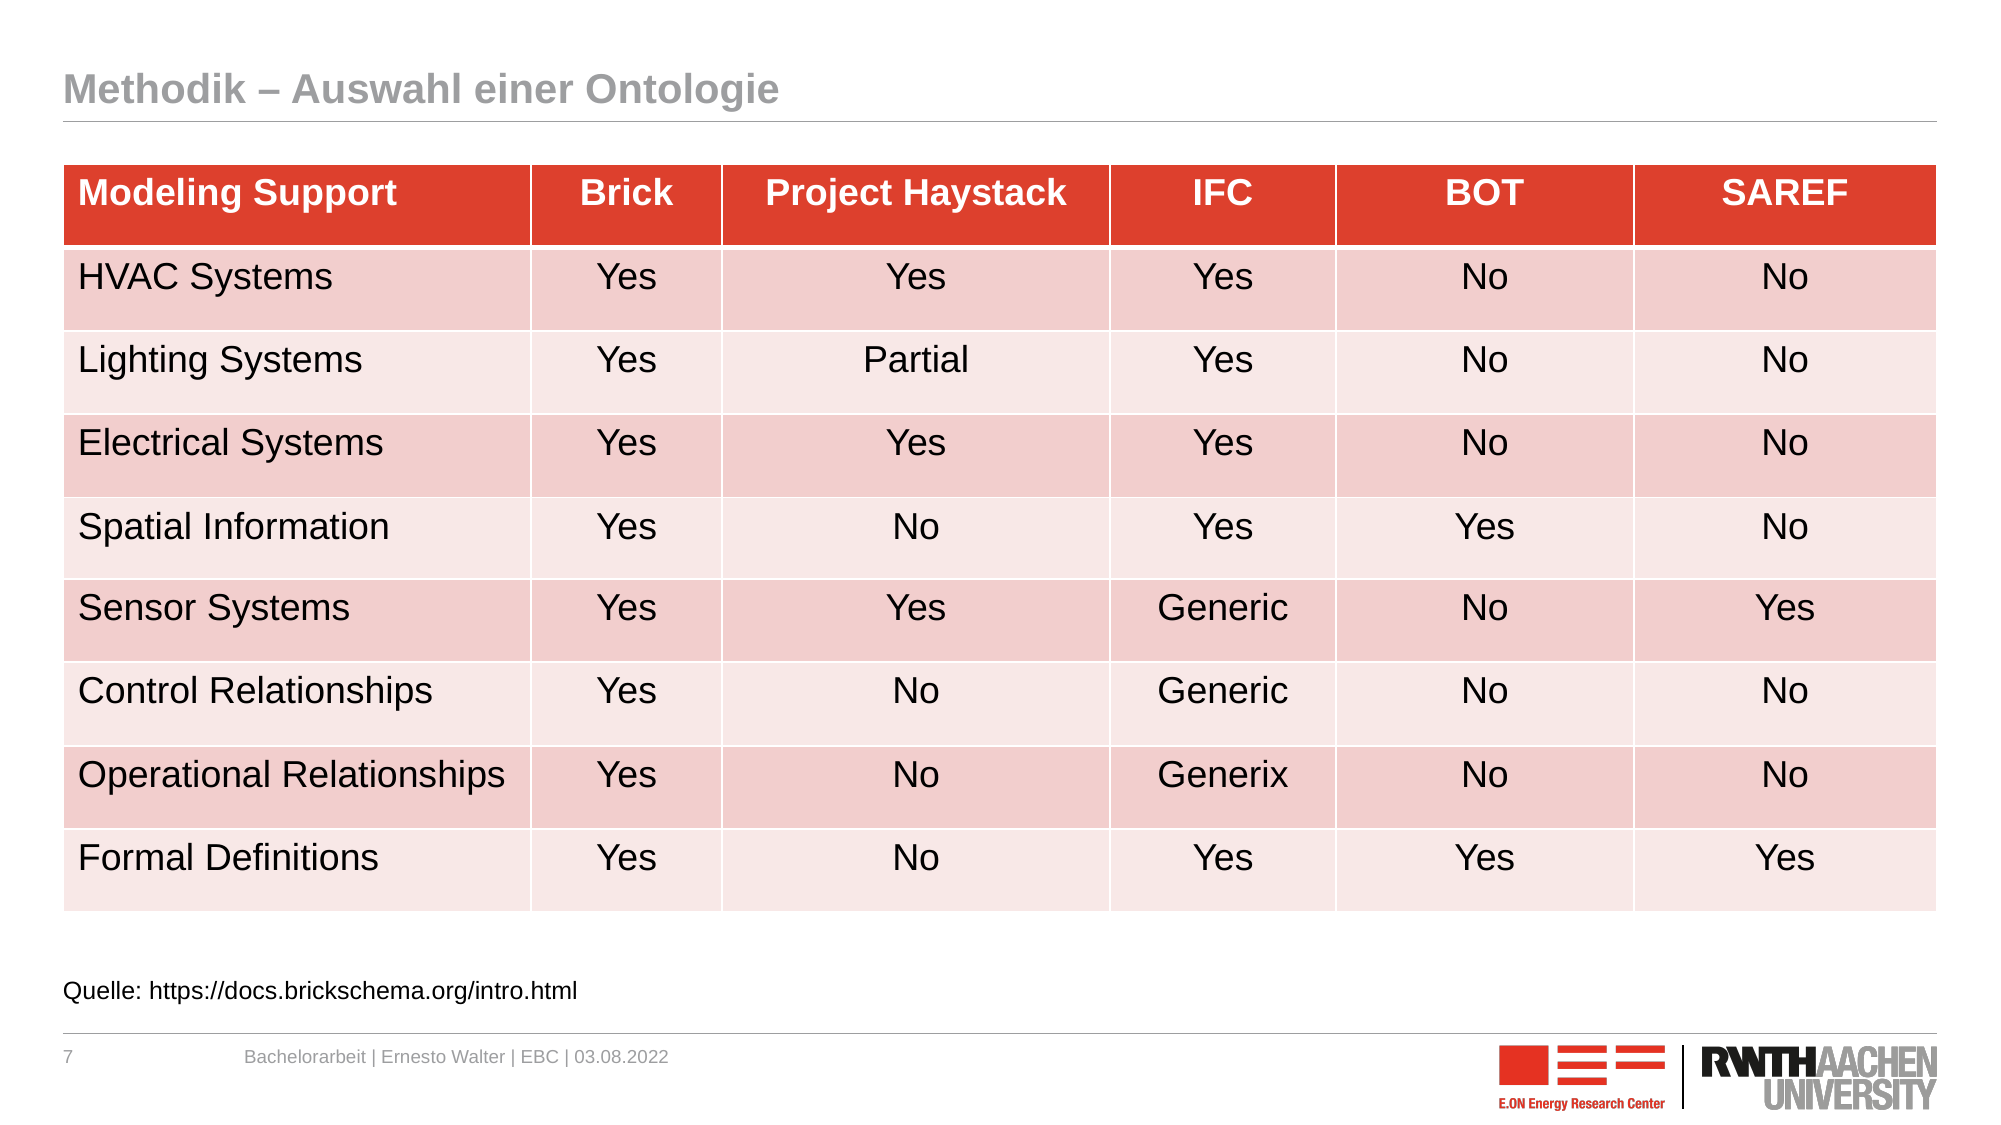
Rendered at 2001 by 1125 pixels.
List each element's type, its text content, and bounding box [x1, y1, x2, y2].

table_cell No [1337, 747, 1633, 828]
table_cell Yes [532, 580, 721, 661]
table_cell Yes [532, 332, 721, 413]
list Quelle: https://docs.brickschema.org/intro.html [62, 913, 1938, 1011]
table_cell Yes [1635, 580, 1936, 661]
table_header IFC [1111, 165, 1335, 245]
table_cell No [1635, 663, 1936, 745]
table_cell No [1635, 747, 1936, 828]
table_cell Yes [1337, 498, 1633, 578]
table_cell Yes [1111, 415, 1335, 497]
table_cell Generix [1111, 747, 1335, 828]
table_cell Yes [532, 498, 721, 578]
table_cell Yes [1337, 830, 1633, 911]
table_cell Yes [532, 663, 721, 745]
table_cell Generic [1111, 580, 1335, 661]
table_cell No [1635, 498, 1936, 578]
table_cell No [1337, 663, 1633, 745]
table_cell Spatial Information [64, 498, 530, 578]
table_cell No [723, 498, 1109, 578]
table_cell No [723, 830, 1109, 911]
table_cell No [1337, 250, 1633, 330]
table_cell No [723, 663, 1109, 745]
table_cell Yes [1111, 332, 1335, 413]
table_cell Yes [1635, 830, 1936, 911]
table_cell Sensor Systems [64, 580, 530, 661]
table_cell No [1337, 580, 1633, 661]
table_cell Formal Definitions [64, 830, 530, 911]
table_cell Lighting Systems [64, 332, 530, 413]
table_cell Yes [1111, 498, 1335, 578]
table_header Modeling Support [64, 165, 530, 245]
title Methodik – Auswahl einer Ontologie [63, 23, 1937, 113]
table_cell Yes [532, 415, 721, 497]
table_cell Yes [723, 580, 1109, 661]
table_cell No [1337, 332, 1633, 413]
table_cell Operational Relationships [64, 747, 530, 828]
table_cell No [1635, 250, 1936, 330]
picture [1498, 1045, 1665, 1112]
table_cell Yes [1111, 830, 1335, 911]
table_cell Electrical Systems [64, 415, 530, 497]
table_cell Yes [723, 250, 1109, 330]
table_cell HVAC Systems [64, 250, 530, 330]
picture [1702, 1046, 1937, 1111]
table_cell No [723, 747, 1109, 828]
table_cell Control Relationships [64, 663, 530, 745]
table_cell Yes [1111, 250, 1335, 330]
table_header Brick [532, 165, 721, 245]
table_cell Yes [532, 830, 721, 911]
table_cell No [1635, 332, 1936, 413]
table_cell No [1337, 415, 1633, 497]
table_header Project Haystack [723, 165, 1109, 245]
table_header SAREF [1635, 165, 1936, 245]
table_cell Generic [1111, 663, 1335, 745]
table_cell No [1635, 415, 1936, 497]
table_cell Partial [723, 332, 1109, 413]
table_cell Yes [532, 747, 721, 828]
table_cell Yes [723, 415, 1109, 497]
table_cell Yes [532, 250, 721, 330]
table_header BOT [1337, 165, 1633, 245]
